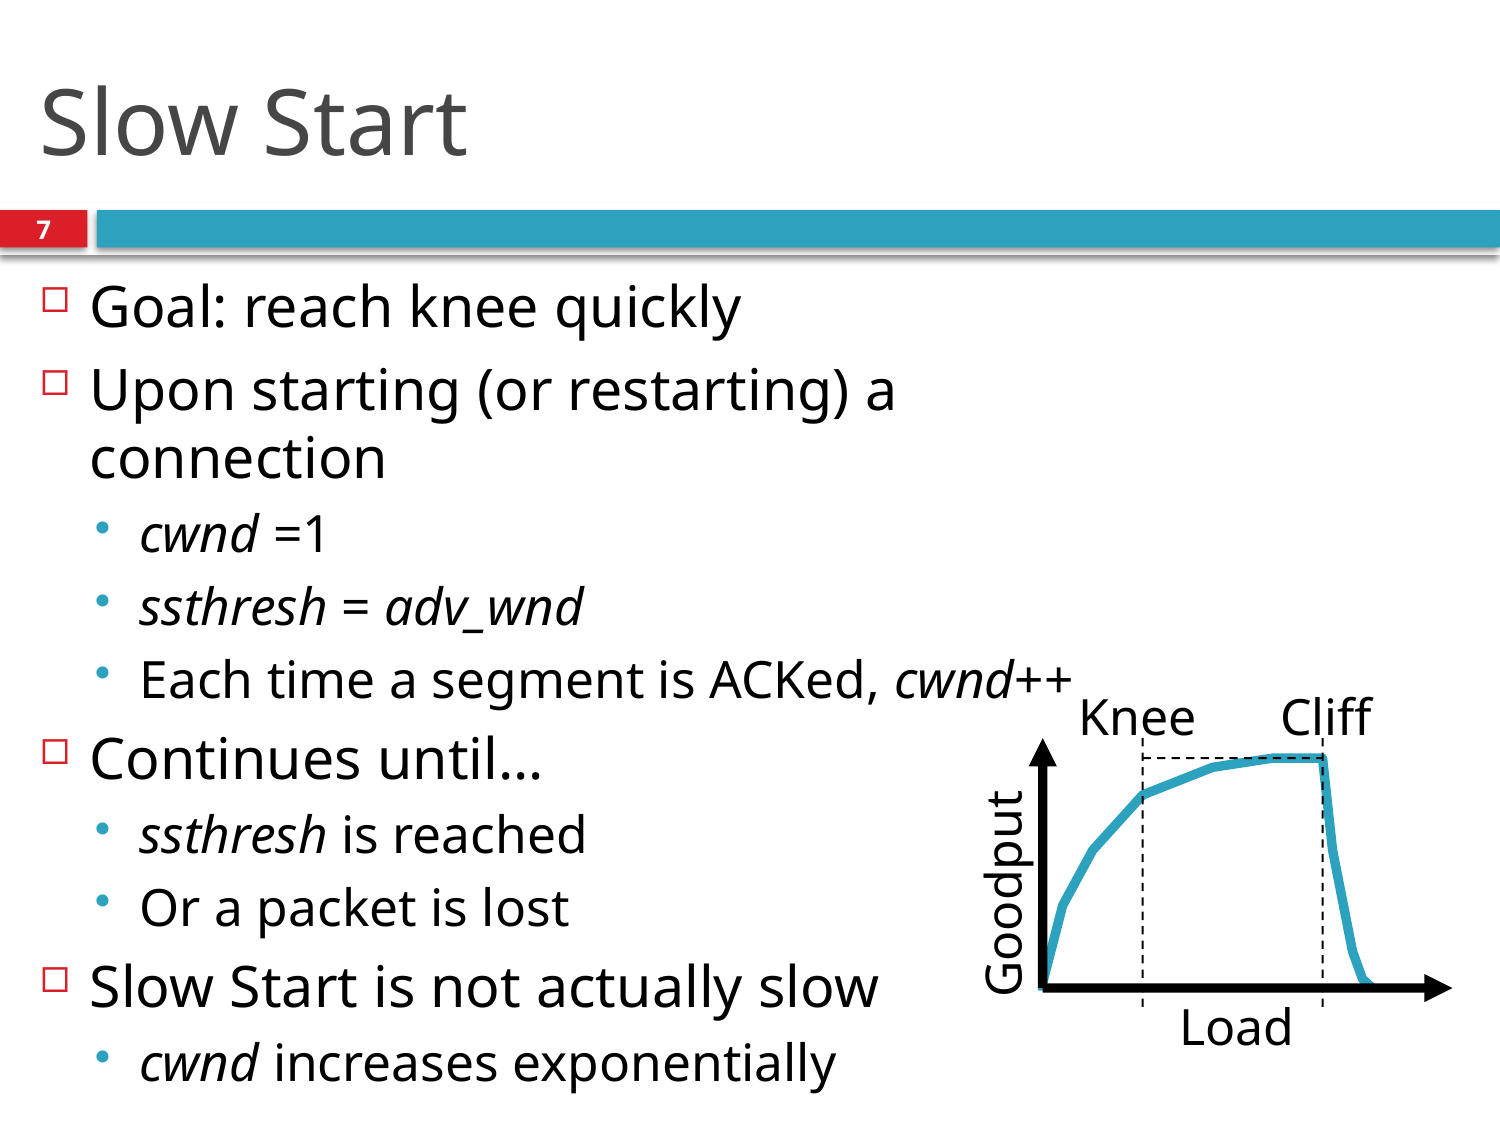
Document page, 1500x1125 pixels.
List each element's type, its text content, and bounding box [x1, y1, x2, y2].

list Goal: reach knee quickly Upon starting (or restarting) a connection cwnd =1 ssthresh = adv_wnd Each time a segment is ACKed, cwnd++ Continues until… ssthresh is reached Or a packet is lost Slow Start is not actually slow cwnd increases exponentially [24, 262, 1155, 1100]
title Slow Start [24, 37, 1475, 200]
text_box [964, 677, 1453, 1049]
slide_number 7 [0, 206, 88, 257]
